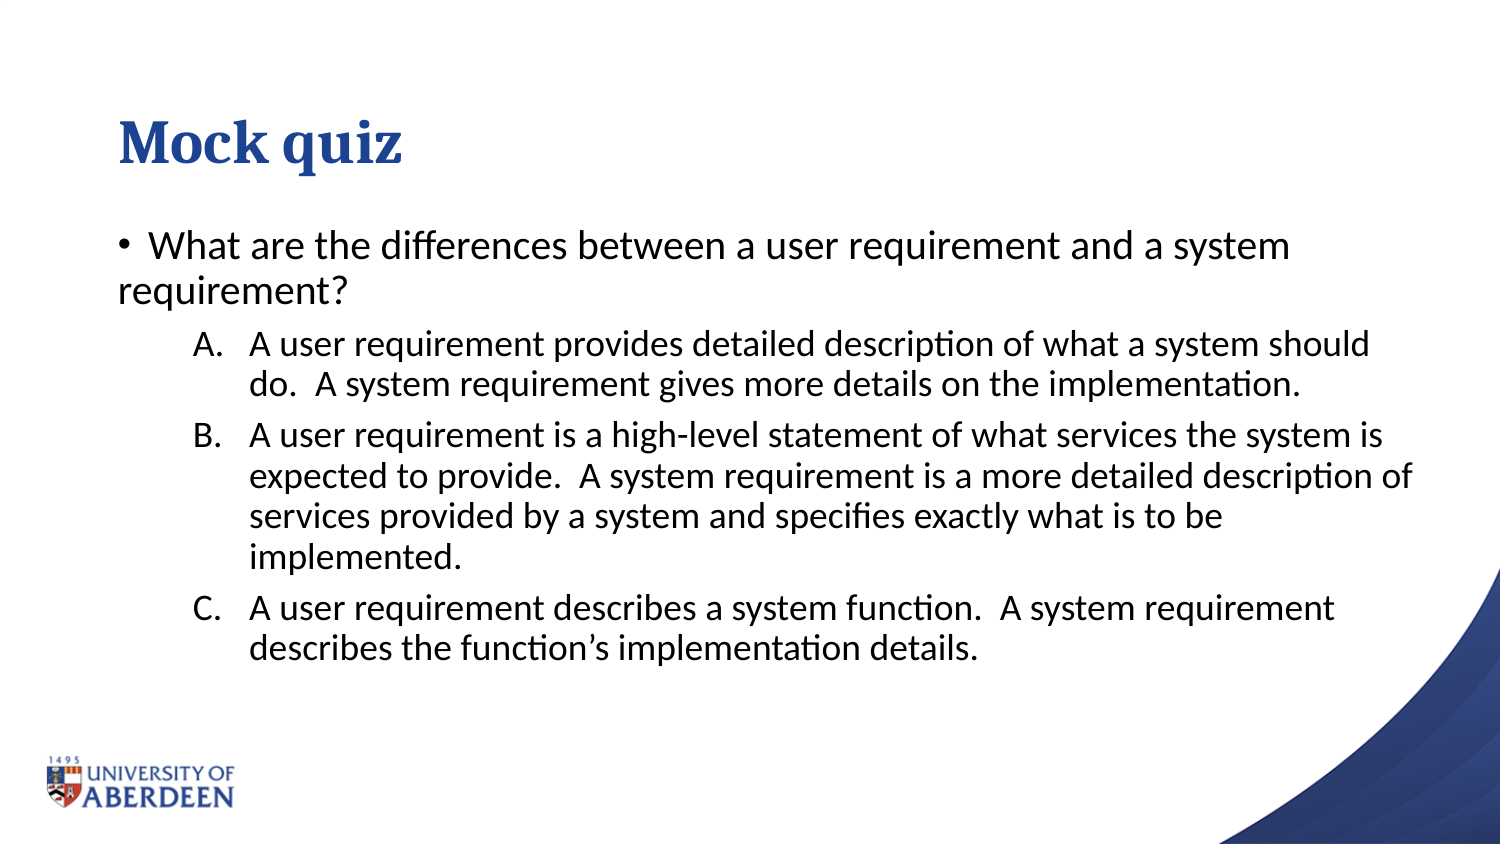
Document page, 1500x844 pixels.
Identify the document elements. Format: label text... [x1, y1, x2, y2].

list What are the differences between a user requirement and a system requirement? A user requirement provides detailed description of what a system should do. A system requirement gives more details on the implementation. A user requirement is a high-level statement of what services the system is expected to provide. A system requirement is a more detailed description of services provided by a system and specifies exactly what is to be implemented. A user requirement describes a system function. A system requirement describes the function’s implementation details. [103, 216, 1442, 745]
picture [0, 0, 1500, 844]
title Mock quiz [103, 91, 1372, 196]
